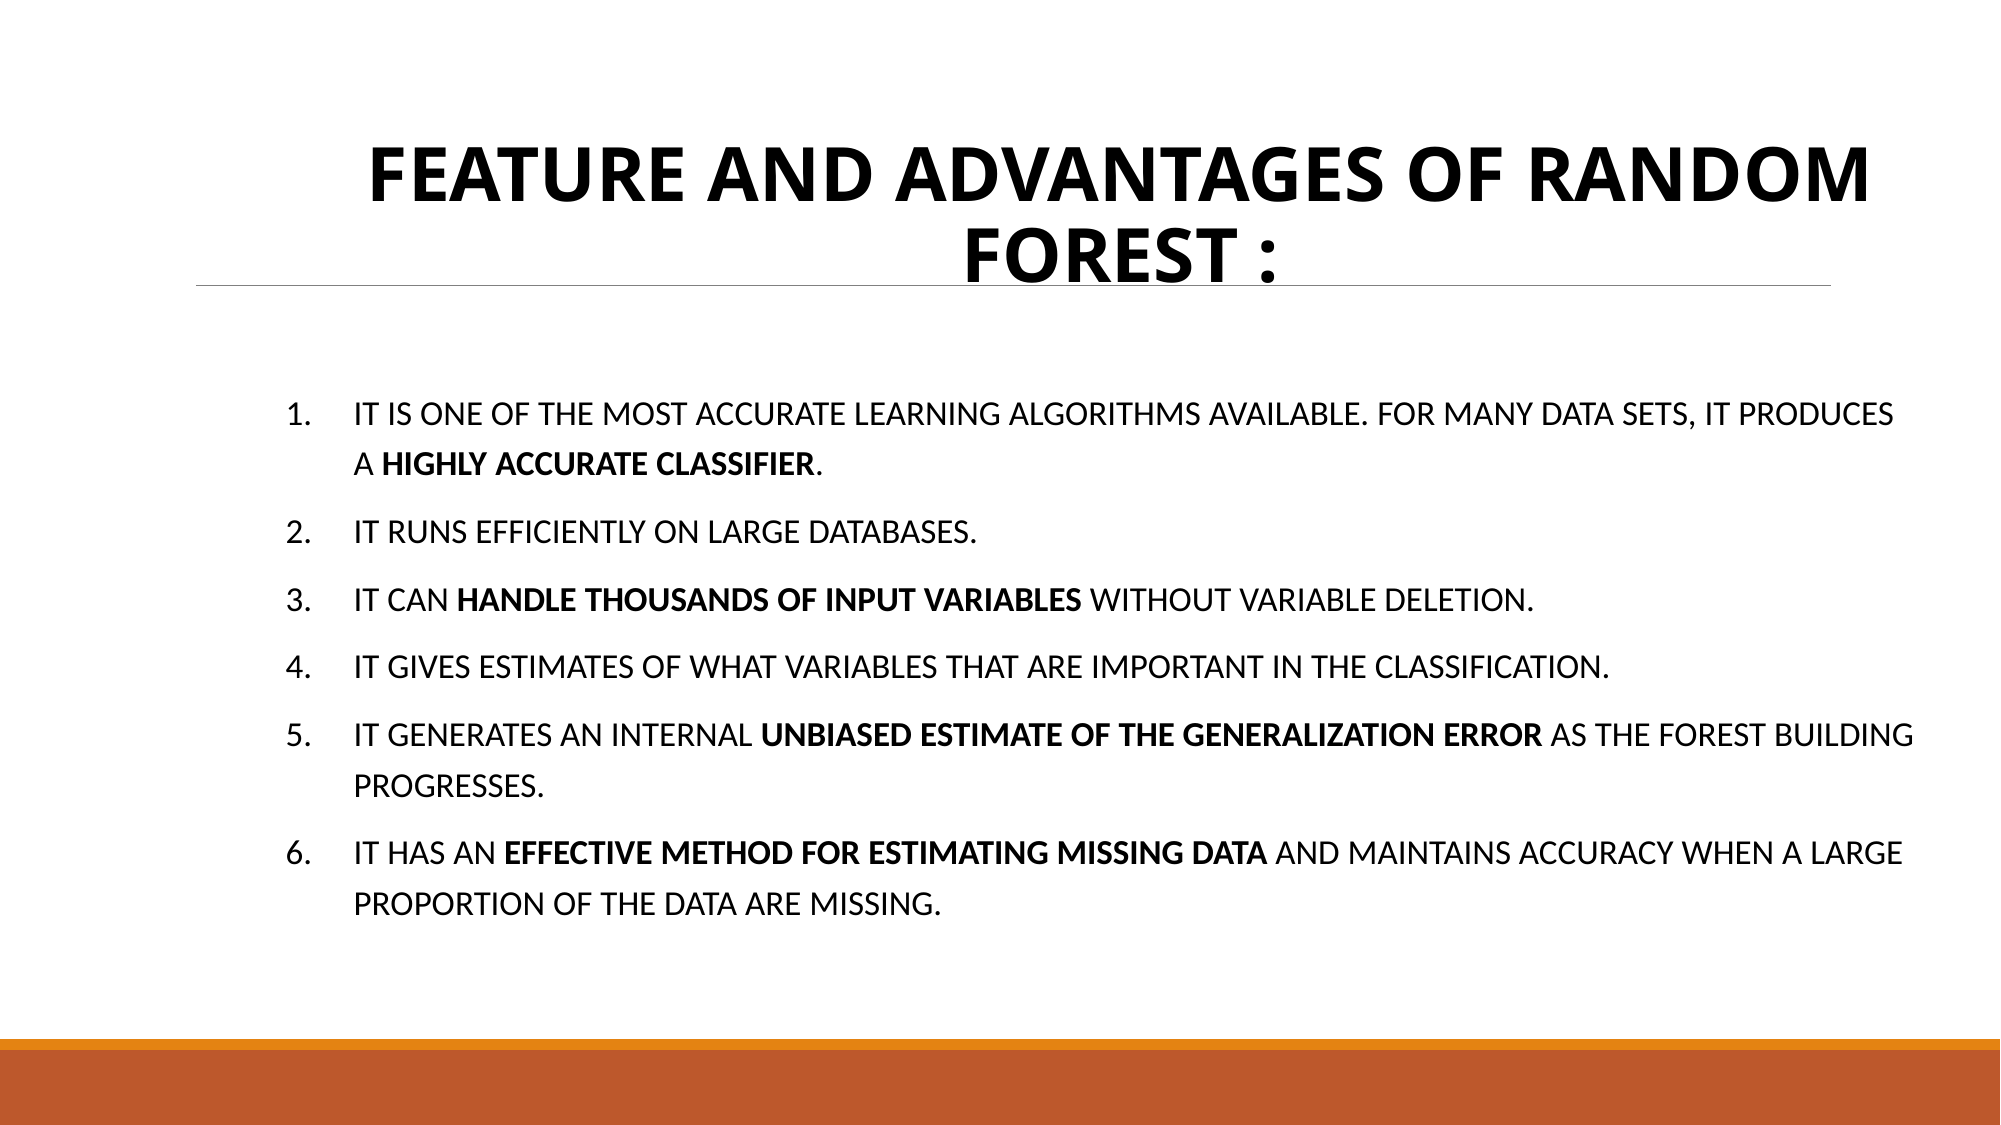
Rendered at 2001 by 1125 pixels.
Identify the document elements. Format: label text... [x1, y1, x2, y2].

text_box It is one of the most accurate learning algorithms available. For many data sets, it produces a highly accurate classifier. It runs efficiently on large databases. It can handle thousands of input variables without variable deletion. It gives estimates of what variables that are important in the classification. It generates an internal unbiased estimate of the generalization error as the forest building progresses. It has an effective method for estimating missing data and maintains accuracy when a large proportion of the data are missing. [270, 374, 1971, 936]
text_box Feature and Advantages of Random Forest : [270, 87, 1971, 350]
